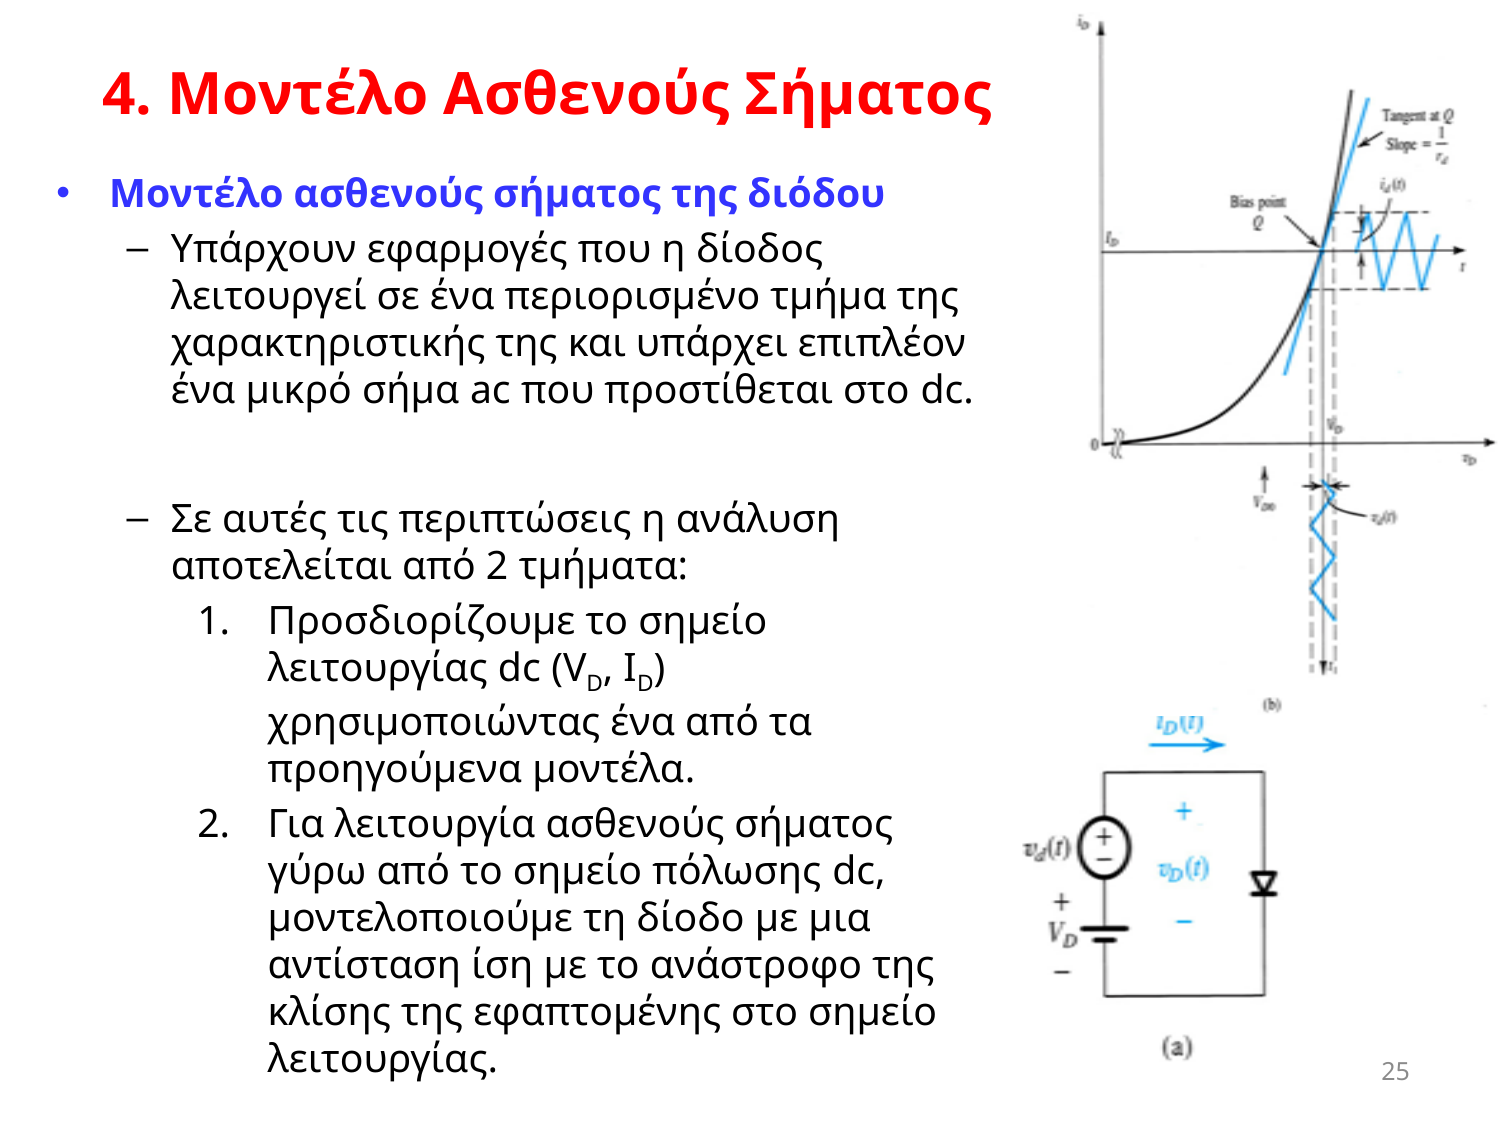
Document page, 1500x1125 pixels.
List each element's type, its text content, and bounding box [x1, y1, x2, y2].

title 4. Μοντέλο Ασθενούς Σήματος [75, 45, 1016, 138]
picture [1021, 12, 1500, 1064]
slide_number 25 [1074, 1042, 1425, 1103]
list Μοντέλο ασθενούς σήματος της διόδου Υπάρχουν εφαρμογές που η δίοδος λειτουργεί σε ένα περιορισμένο τμήμα της χαρακτηριστικής της και υπάρχει επιπλέον ένα μικρό σήμα ac που προστίθεται στο dc. Σε αυτές τις περιπτώσεις η ανάλυση αποτελείται από 2 τμήματα: Προσδιορίζουμε το σημείο λειτουργίας dc (VD, ID) χρησιμοποιώντας ένα από τα προηγούμενα μοντέλα. Για λειτουργία ασθενούς σήματος γύρω από το σημείο πόλωσης dc, μοντελοποιούμε τη δίοδο με μια αντίσταση ίση με το ανάστροφο της κλίσης της εφαπτομένης στο σημείο λειτουργίας. [41, 160, 1000, 1094]
